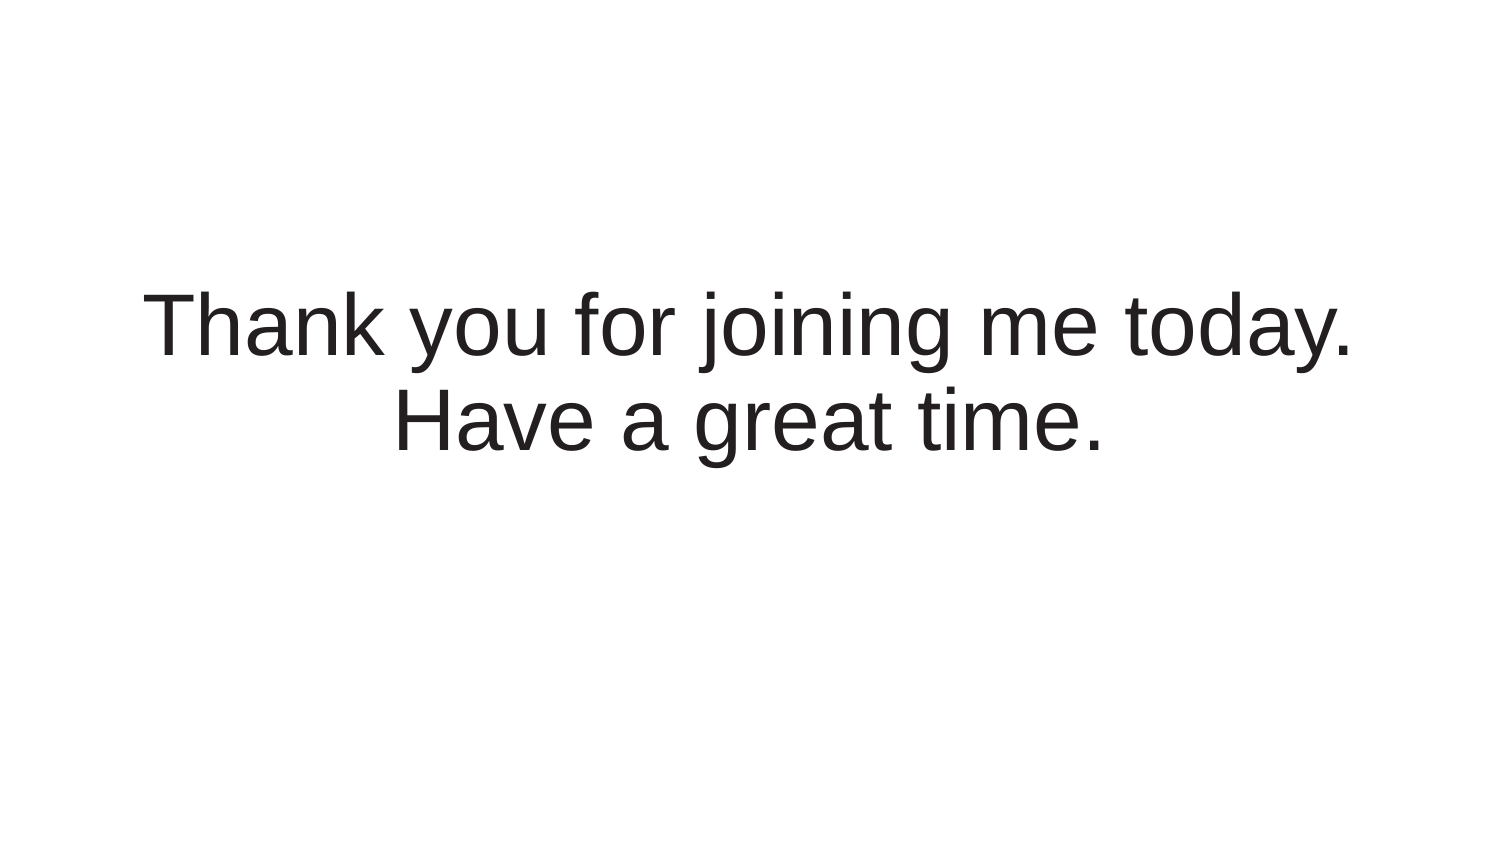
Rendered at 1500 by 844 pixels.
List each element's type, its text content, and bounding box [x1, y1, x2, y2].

title Thank you for joining me today. Have a great time. [75, 338, 1425, 505]
